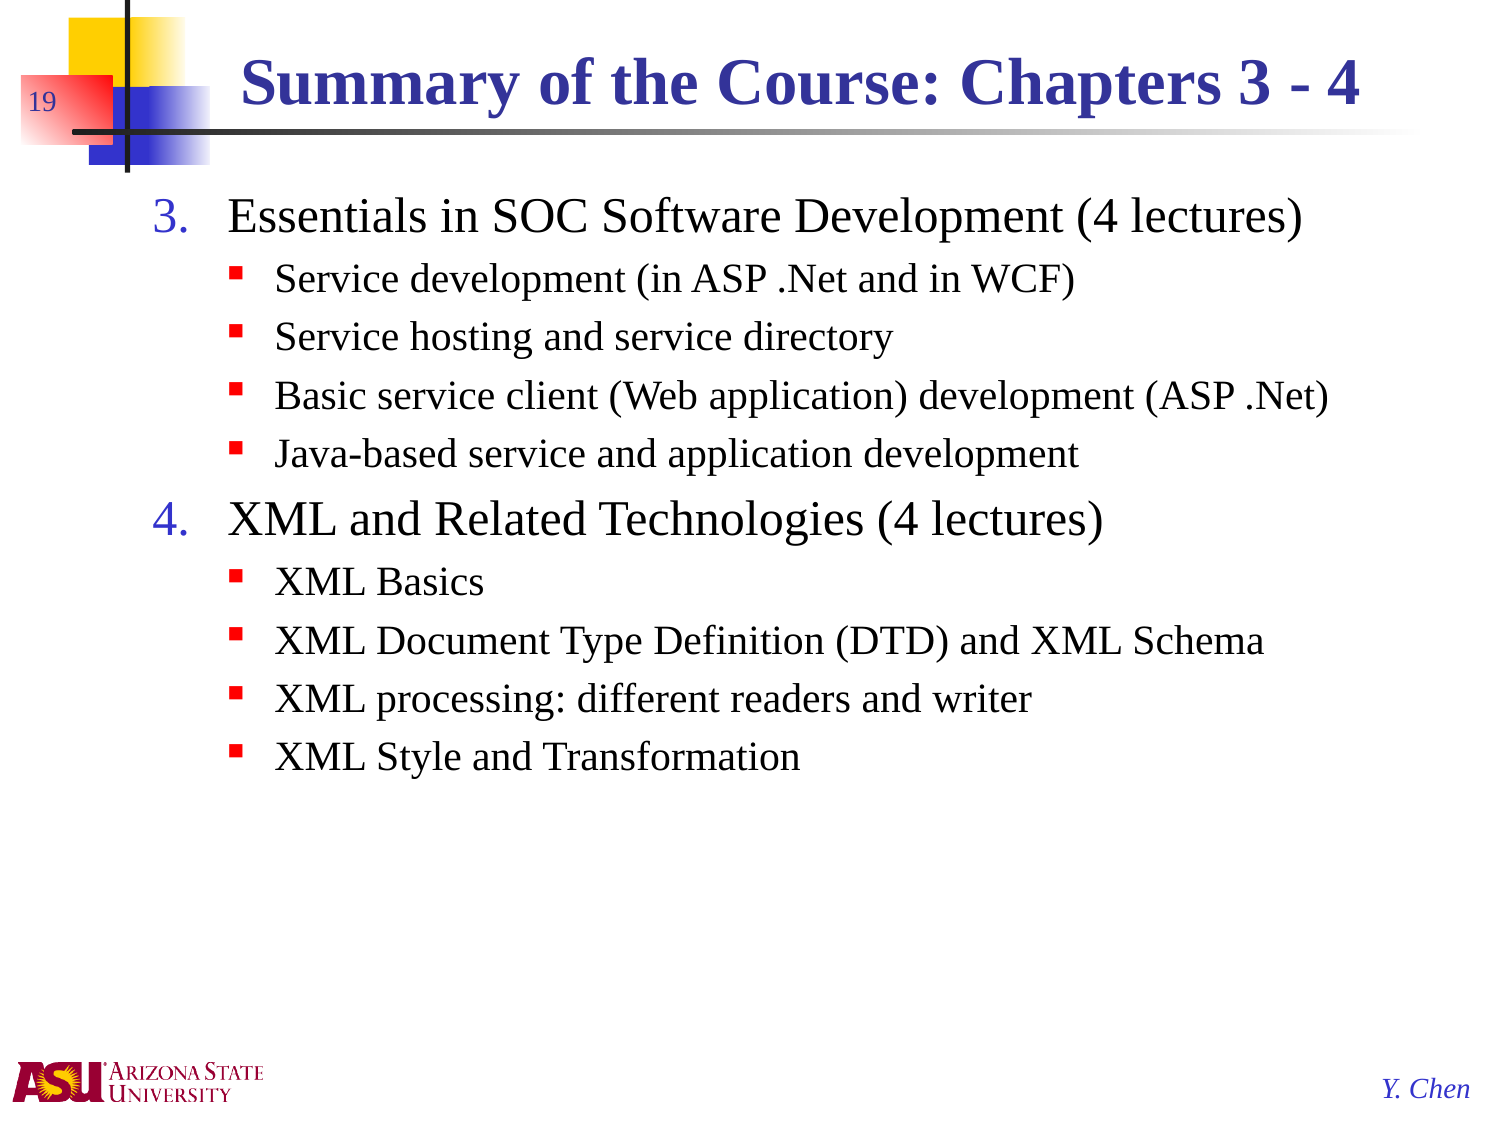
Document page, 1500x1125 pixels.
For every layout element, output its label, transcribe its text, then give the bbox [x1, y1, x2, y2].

list Essentials in SOC Software Development (4 lectures) Service development (in ASP .Net and in WCF) Service hosting and service directory Basic service client (Web application) development (ASP .Net) Java-based service and application development XML and Related Technologies (4 lectures) XML Basics XML Document Type Definition (DTD) and XML Schema XML processing: different readers and writer XML Style and Transformation [137, 174, 1500, 1125]
picture [12, 1062, 137, 1102]
slide_number 19 [12, 49, 126, 126]
title Summary of the Course: Chapters 3 - 4 [225, 22, 1388, 125]
